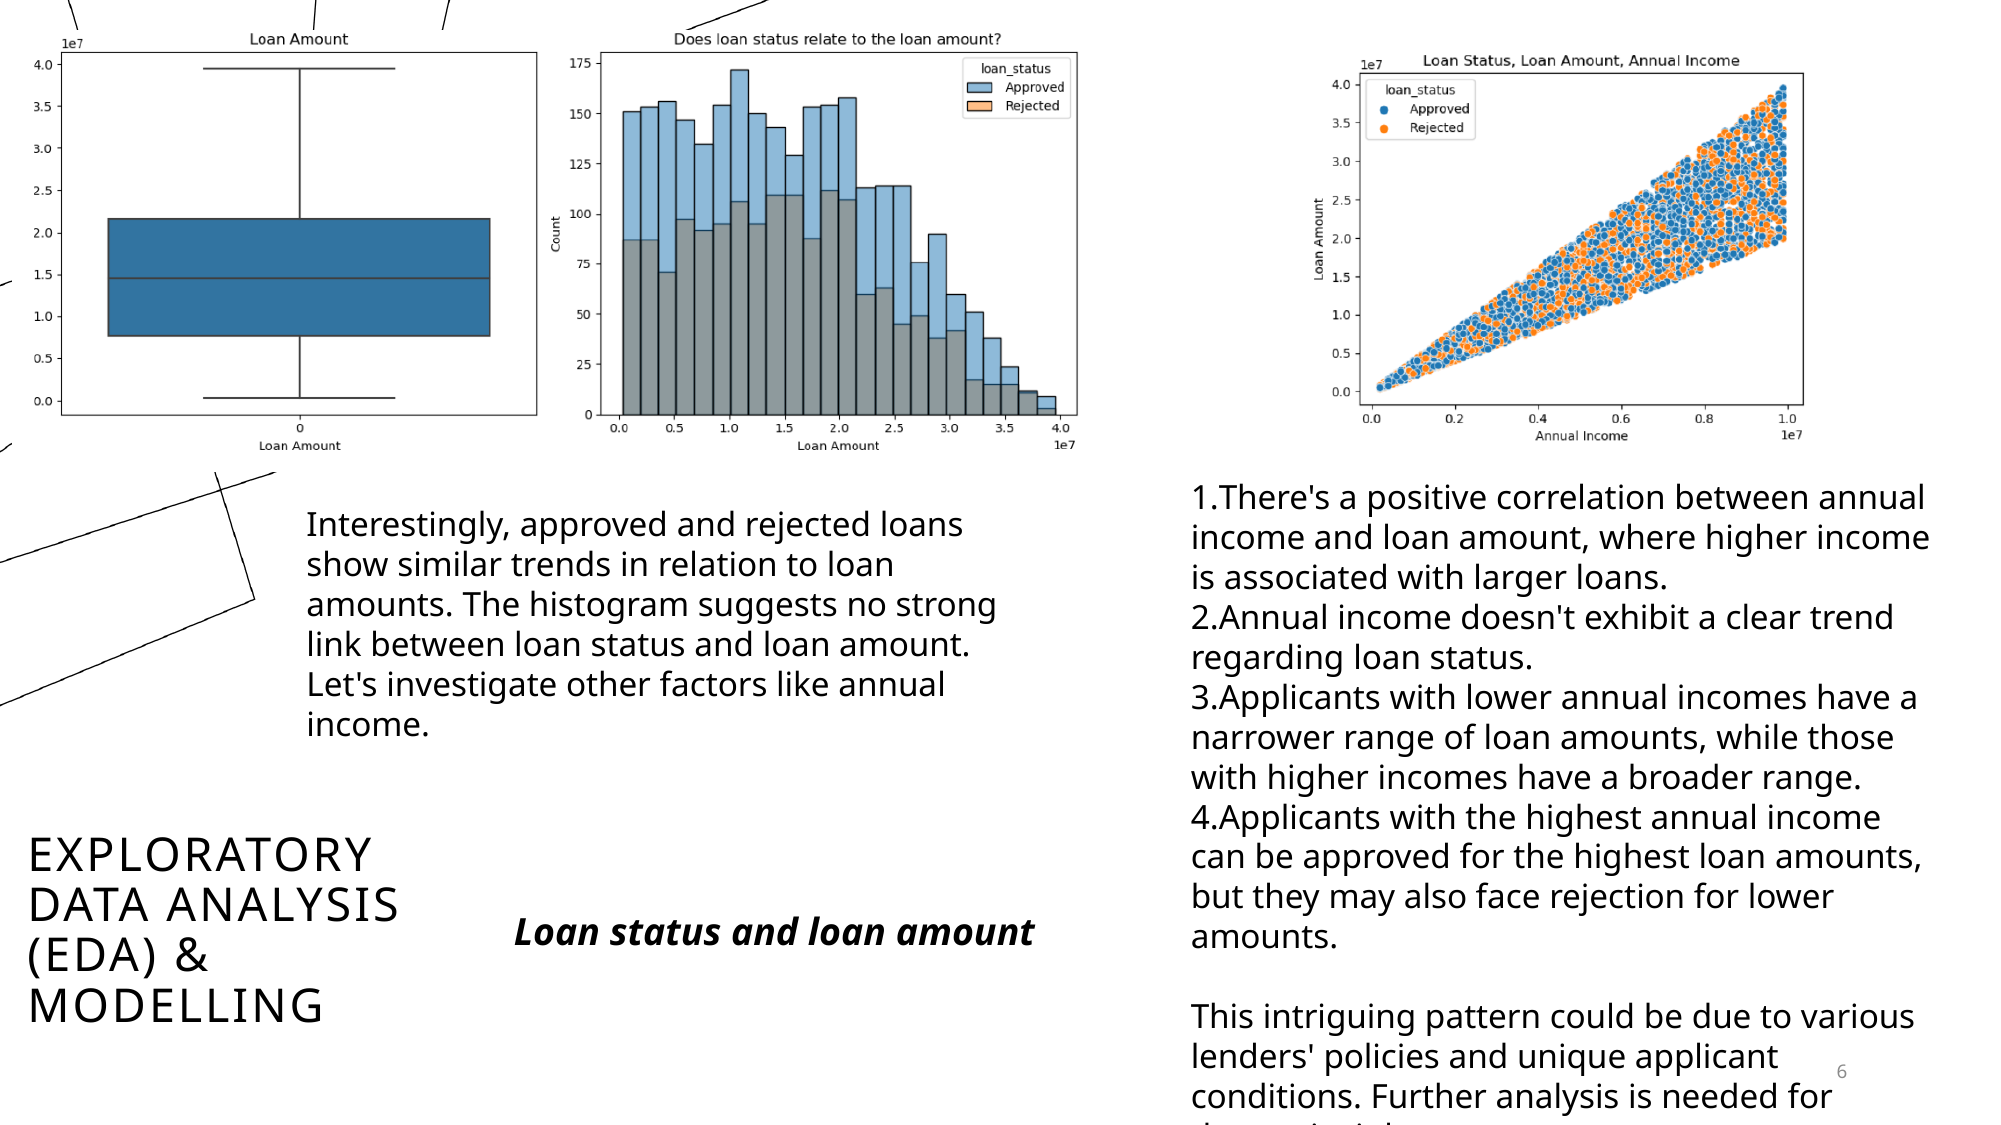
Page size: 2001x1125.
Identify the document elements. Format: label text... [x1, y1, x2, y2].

text_box There's a positive correlation between annual income and loan amount, where higher income is associated with larger loans. Annual income doesn't exhibit a clear trend regarding loan status. Applicants with lower annual incomes have a narrower range of loan amounts, while those with higher incomes have a broader range. Applicants with the highest annual income can be approved for the highest loan amounts, but they may also face rejection for lower amounts. This intriguing pattern could be due to various lenders' policies and unique applicant conditions. Further analysis is needed for deeper insights. [1176, 469, 1949, 1125]
title Exploratory data analysis (EDA) & Modelling [12, 822, 528, 1040]
text_box Interestingly, approved and rejected loans show similar trends in relation to loan amounts. The histogram suggests no strong link between loan status and loan amount. Let's investigate other factors like annual income. [291, 495, 1022, 750]
picture [1295, 48, 1829, 454]
text_box Loan status and loan amount [498, 900, 1502, 961]
picture [0, 0, 1105, 720]
